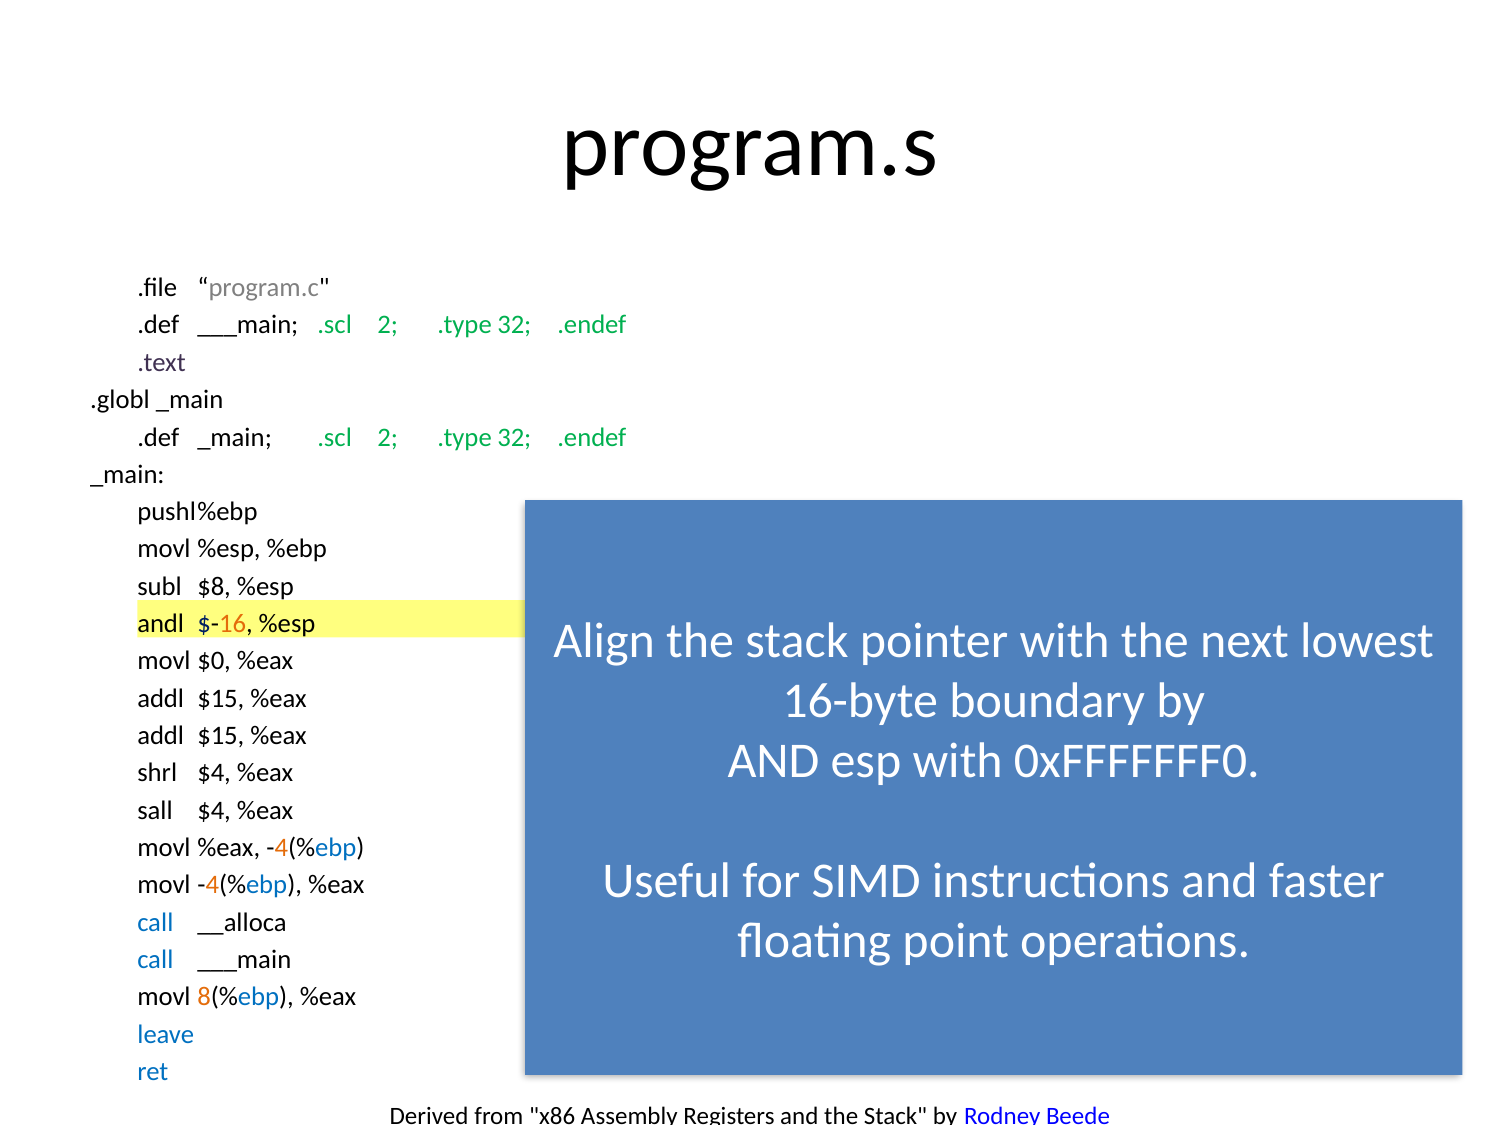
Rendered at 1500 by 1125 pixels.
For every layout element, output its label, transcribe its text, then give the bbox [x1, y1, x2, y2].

title program.s [75, 45, 1425, 233]
text_box Align the stack pointer with the next lowest 16-byte boundary by AND esp with 0xFFFFFFF0. Useful for SIMD instructions and faster floating point operations. [525, 500, 1463, 1075]
list .file “program.c" .def ___main; .scl 2; .type 32; .endef .text .globl _main .def _main; .scl 2; .type 32; .endef _main: pushl %ebp movl %esp, %ebp subl $8, %esp andl $-16, %esp movl $0, %eax addl $15, %eax addl $15, %eax shrl $4, %eax sall $4, %eax movl %eax, -4(%ebp) movl -4(%ebp), %eax call __alloca call ___main movl 8(%ebp), %eax leave ret [75, 262, 1425, 1100]
